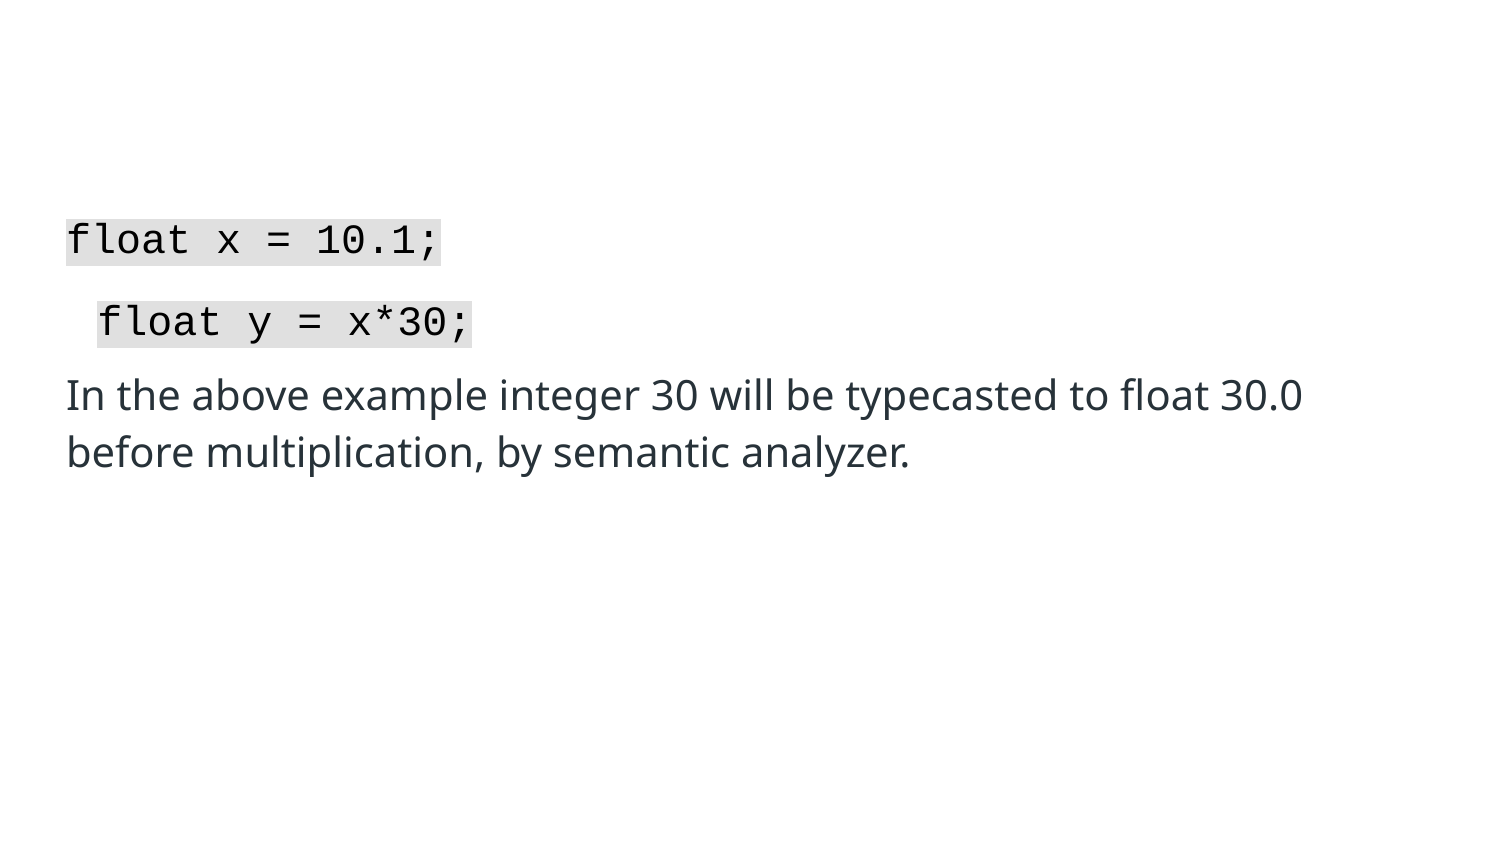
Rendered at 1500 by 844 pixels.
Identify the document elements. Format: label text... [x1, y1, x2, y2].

list float x = 10.1; float y = x*30; In the above example integer 30 will be typecasted to float 30.0 before multiplication, by semantic analyzer. [51, 189, 1449, 750]
